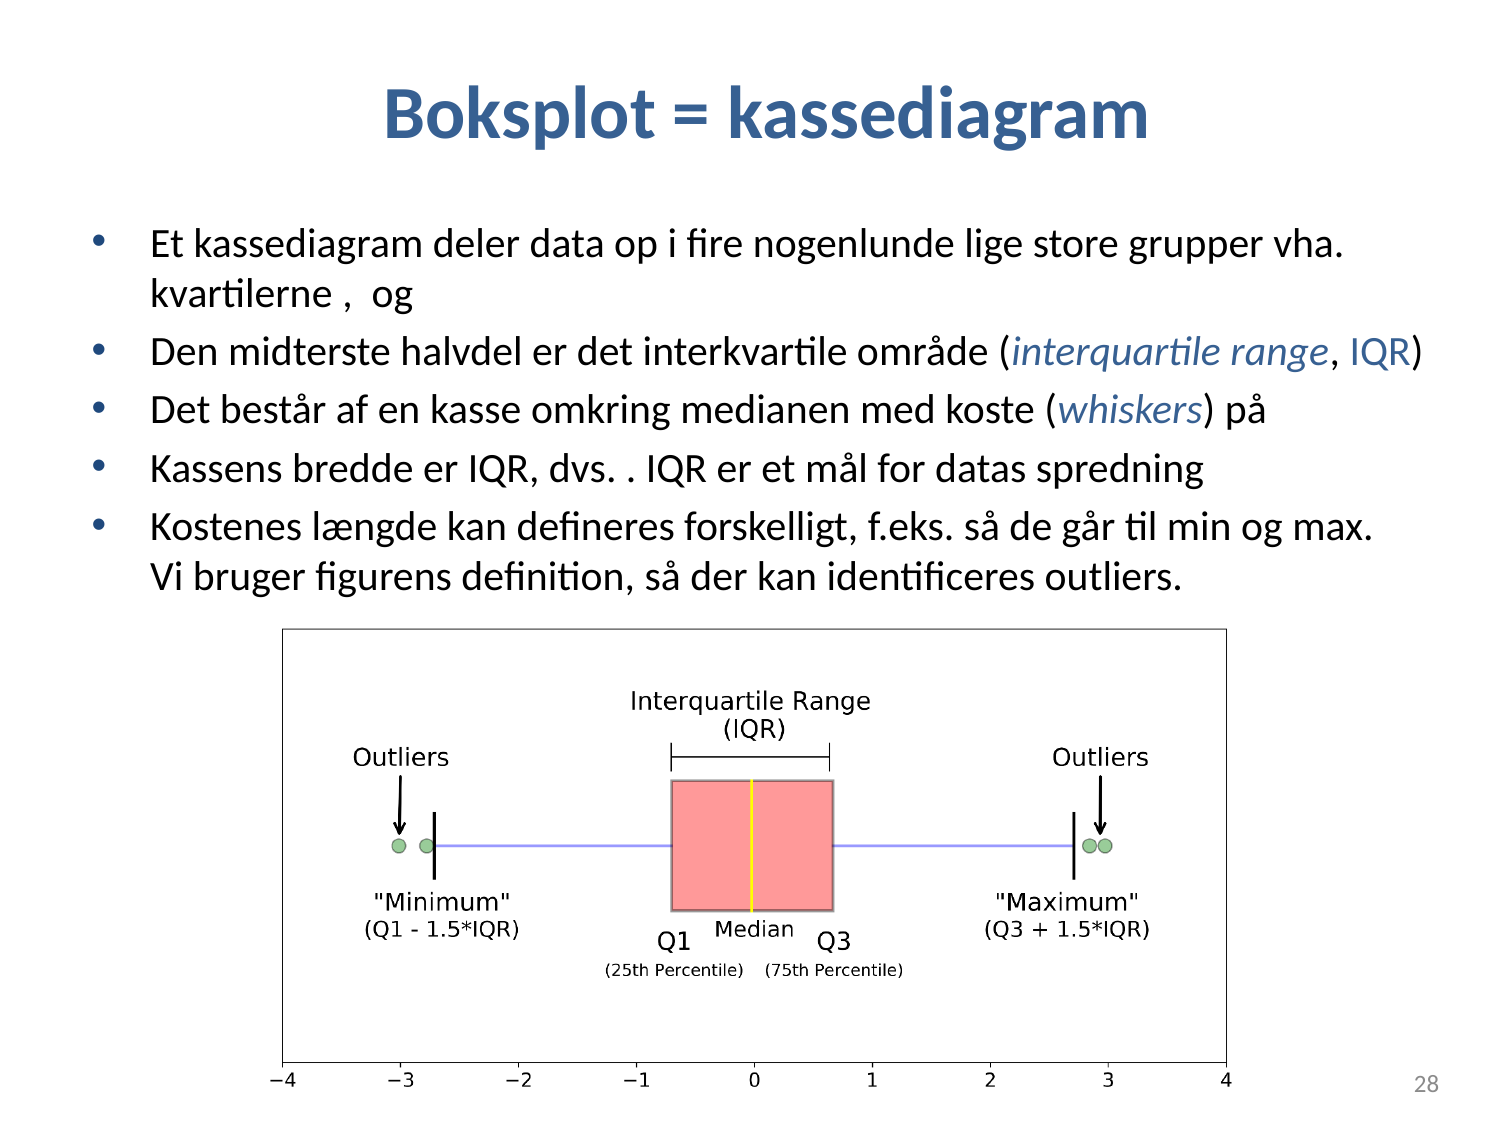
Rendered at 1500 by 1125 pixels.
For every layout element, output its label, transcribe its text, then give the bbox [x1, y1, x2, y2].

title Boksplot = kassediagram [76, 45, 1459, 173]
slide_number 28 [1251, 1058, 1455, 1107]
picture [253, 609, 1247, 1107]
